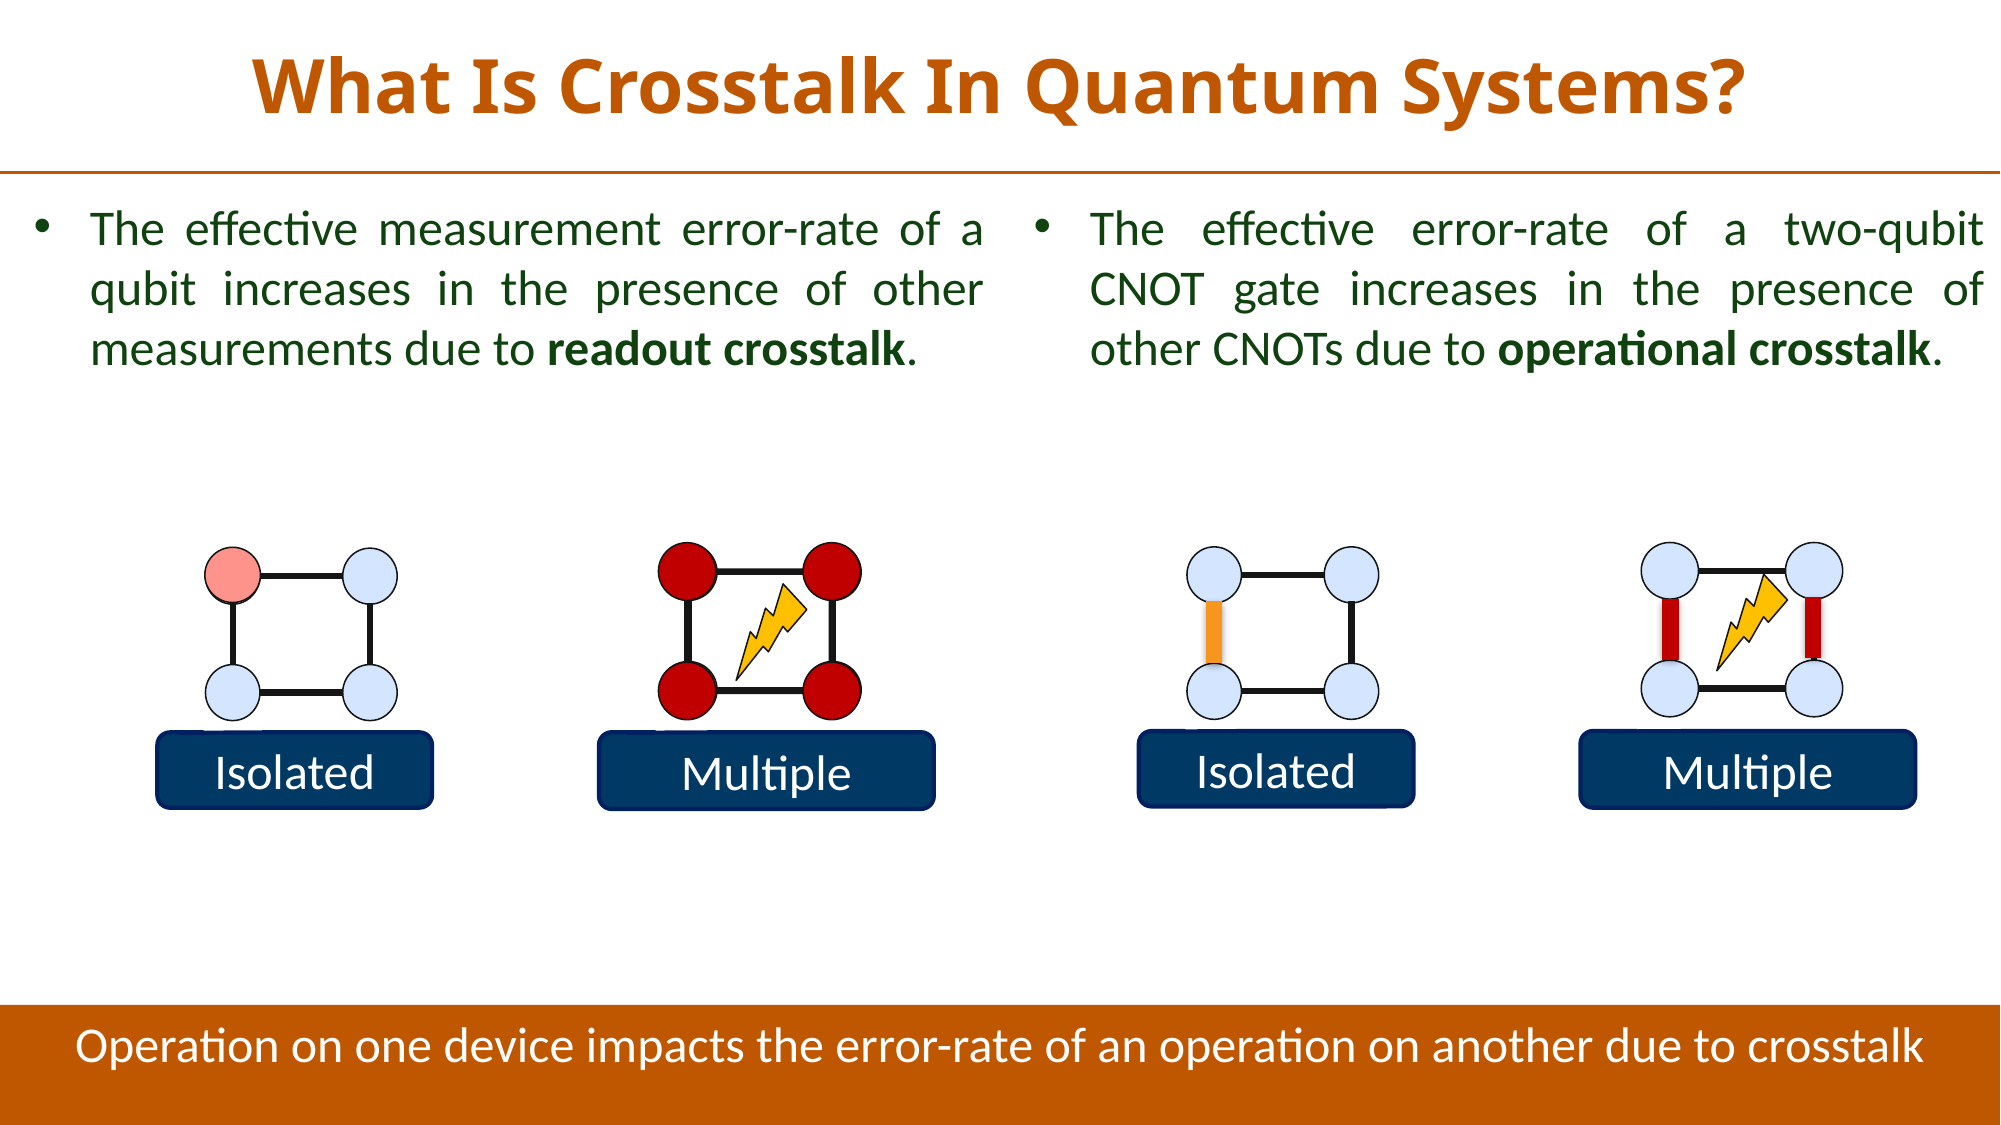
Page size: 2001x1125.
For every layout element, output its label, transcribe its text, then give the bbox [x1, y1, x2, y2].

text_box Isolated [1138, 730, 1414, 807]
text_box What Is Crosstalk In Quantum Systems? [13, 6, 1987, 171]
text_box The effective error-rate of a two-qubit CNOT gate increases in the presence of other CNOTs due to operational crosstalk. [1018, 188, 2000, 384]
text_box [658, 542, 861, 721]
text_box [1186, 546, 1379, 720]
text_box Multiple [598, 732, 934, 810]
text_box Multiple [1580, 730, 1916, 808]
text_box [205, 547, 398, 721]
text_box Operation on one device impacts the error-rate of an operation on another due to crosstalk [0, 1004, 2000, 1125]
text_box The effective measurement error-rate of a qubit increases in the presence of other measurements due to readout crosstalk. [18, 188, 1000, 384]
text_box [1640, 542, 1843, 717]
text_box Isolated [157, 732, 433, 808]
